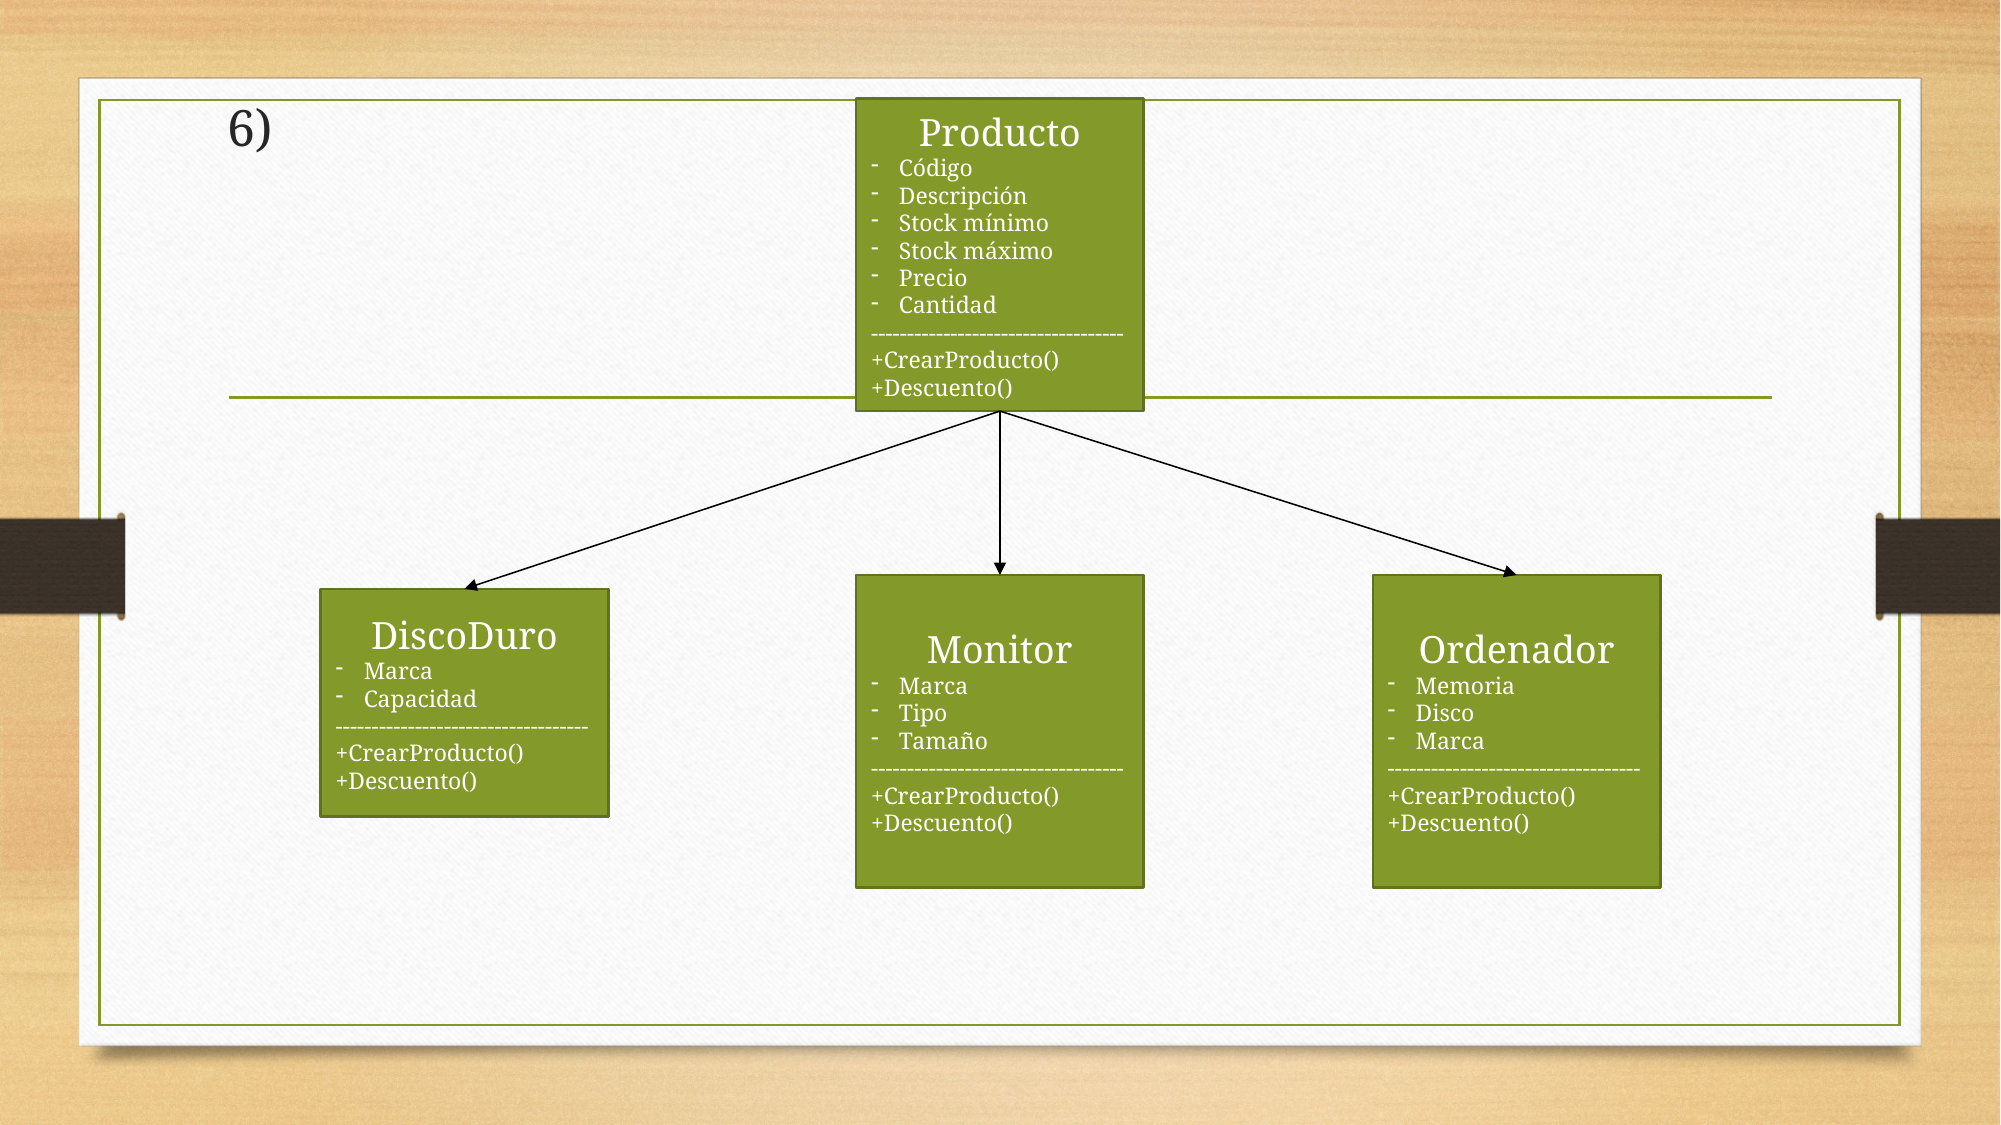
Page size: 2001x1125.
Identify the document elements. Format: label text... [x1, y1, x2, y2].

title 6) [212, 19, 1788, 234]
text_box Producto Código Descripción Stock mínimo Stock máximo Precio Cantidad ----------------------------------- +CrearProducto() +Descuento() [855, 97, 1145, 410]
picture [0, 0, 2001, 1125]
text_box Ordenador Memoria Disco Marca ----------------------------------- +CrearProducto() +Descuento() [1372, 574, 1662, 889]
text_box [999, 410, 1517, 576]
text_box DiscoDuro Marca Capacidad ----------------------------------- +CrearProducto() +Descuento() [319, 588, 610, 818]
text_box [464, 410, 1001, 589]
text_box Monitor Marca Tipo Tamaño ----------------------------------- +CrearProducto() +Descuento() [855, 576, 1145, 889]
